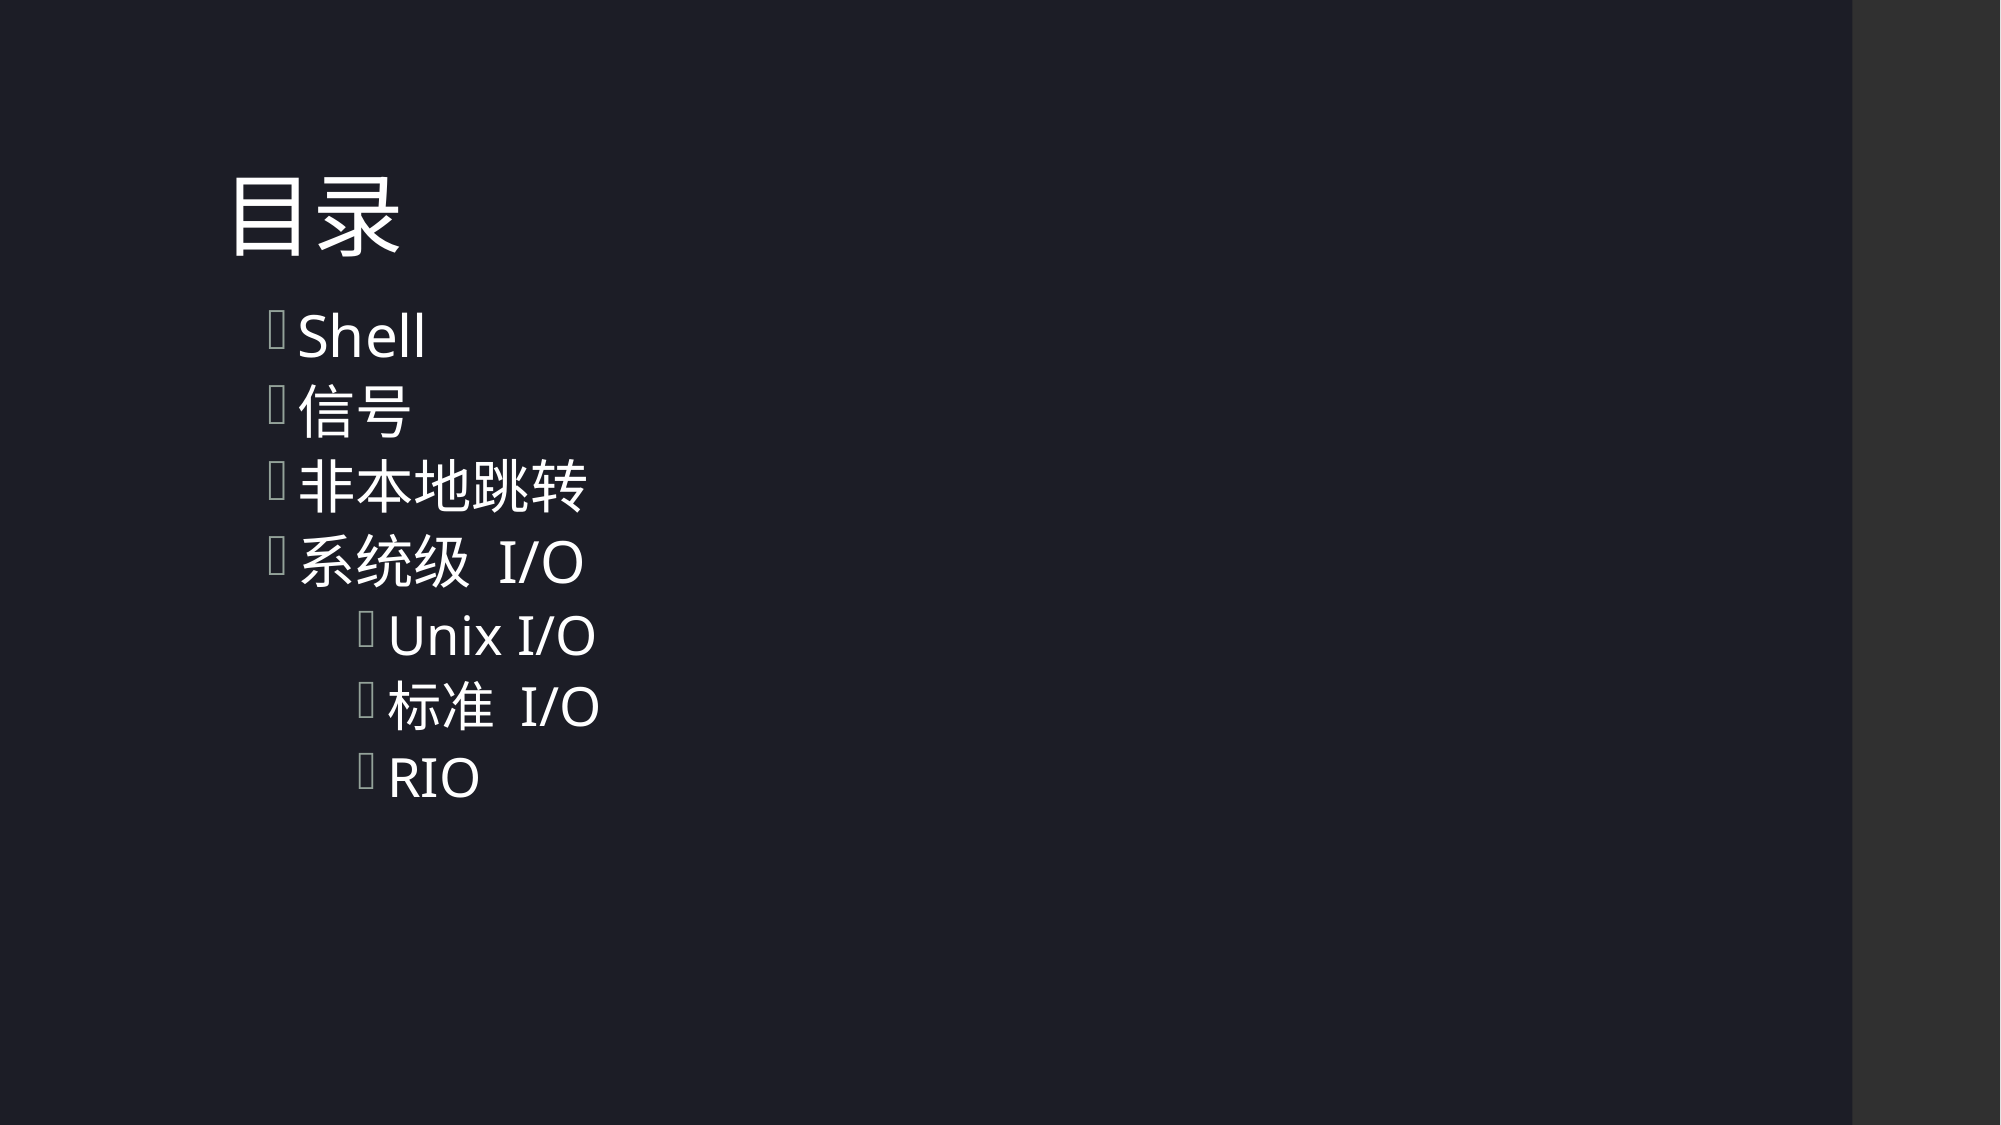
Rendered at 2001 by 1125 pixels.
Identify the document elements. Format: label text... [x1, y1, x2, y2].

list Shell 信号 非本地跳转 系统级 I/O Unix I/O 标准 I/O RIO [206, 299, 1617, 1014]
title 目录 [206, 60, 1797, 278]
